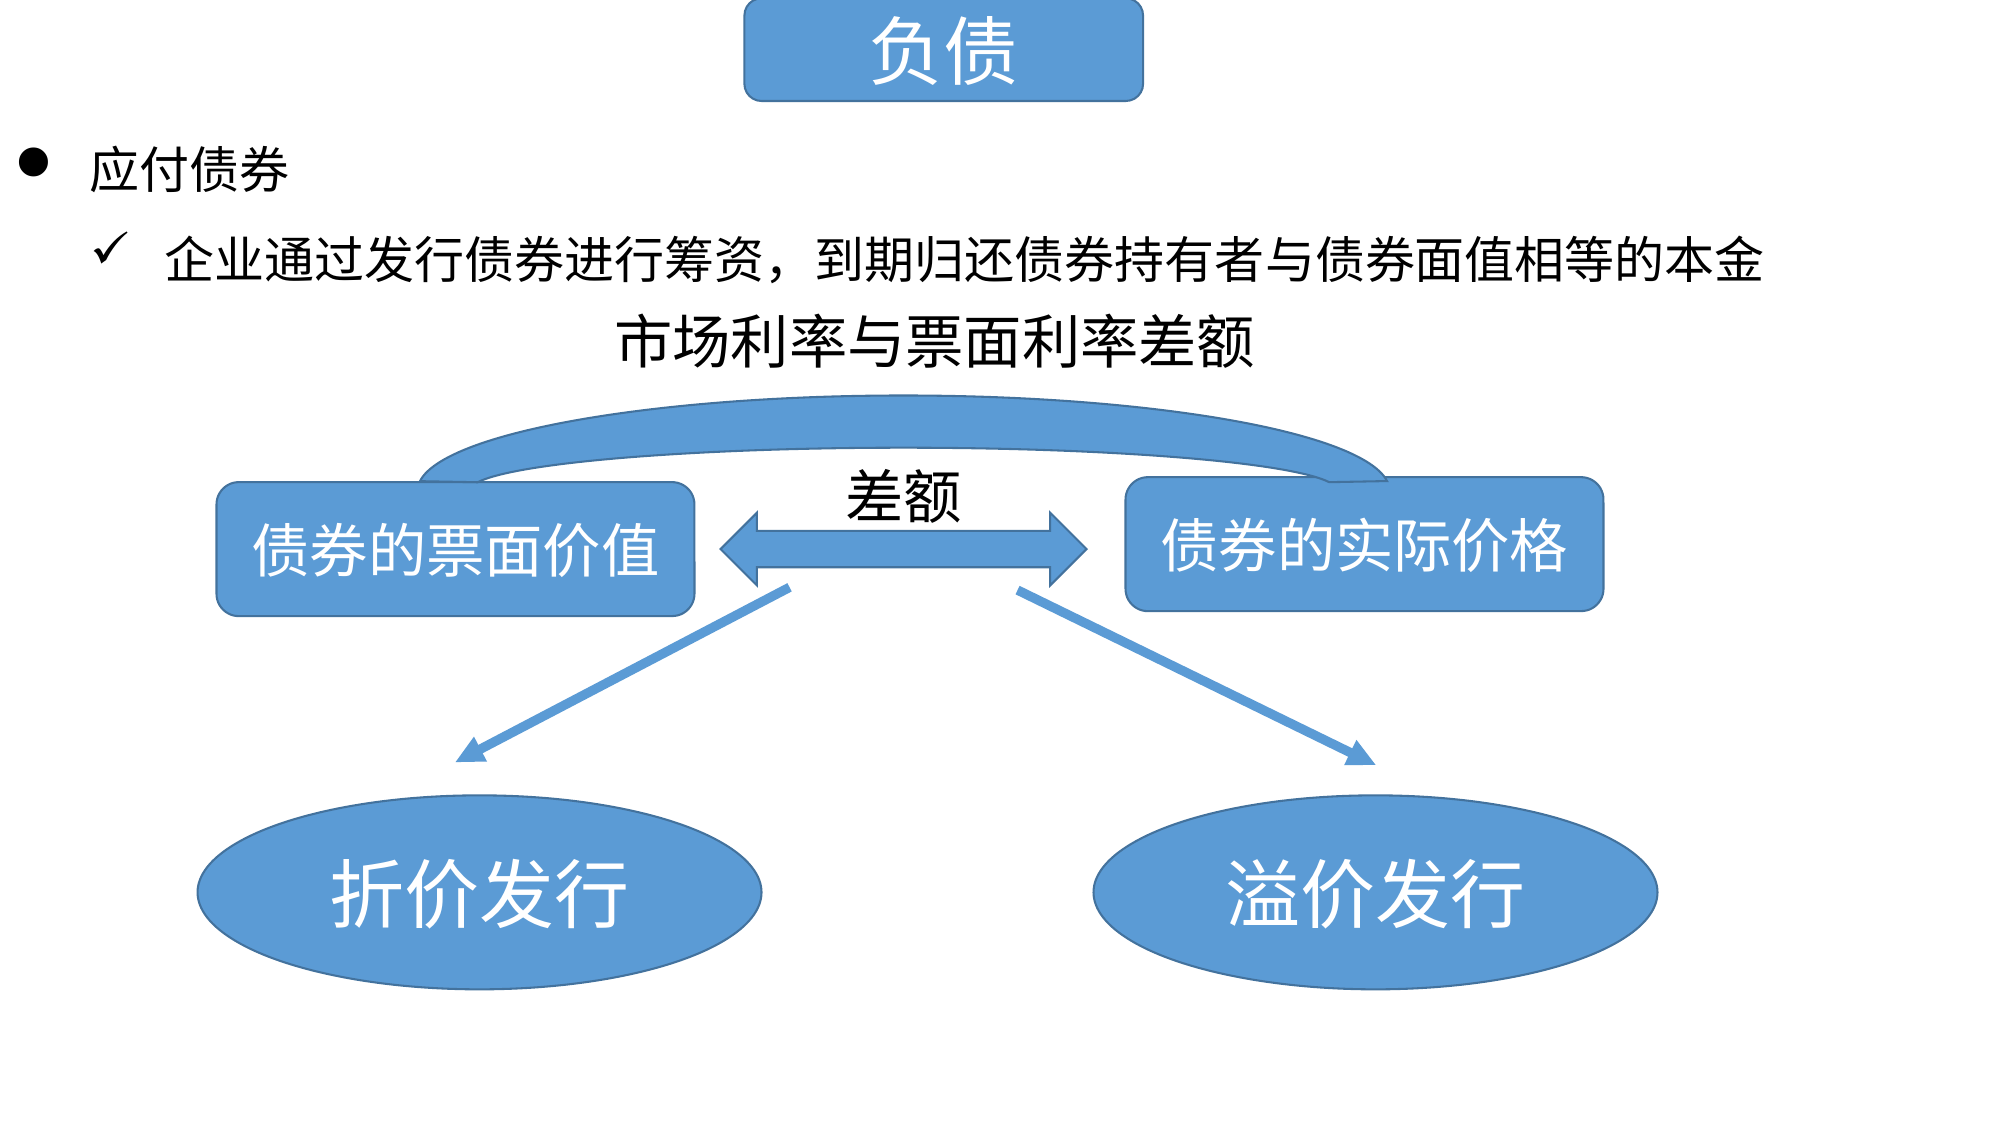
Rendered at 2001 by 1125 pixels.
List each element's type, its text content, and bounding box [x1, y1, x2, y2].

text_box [197, 297, 1658, 990]
text_box 负债 [743, 0, 1145, 100]
text_box 应付债券 企业通过发行债券进行筹资，到期归还债券持有者与债券面值相等的本金 [0, 100, 1977, 296]
